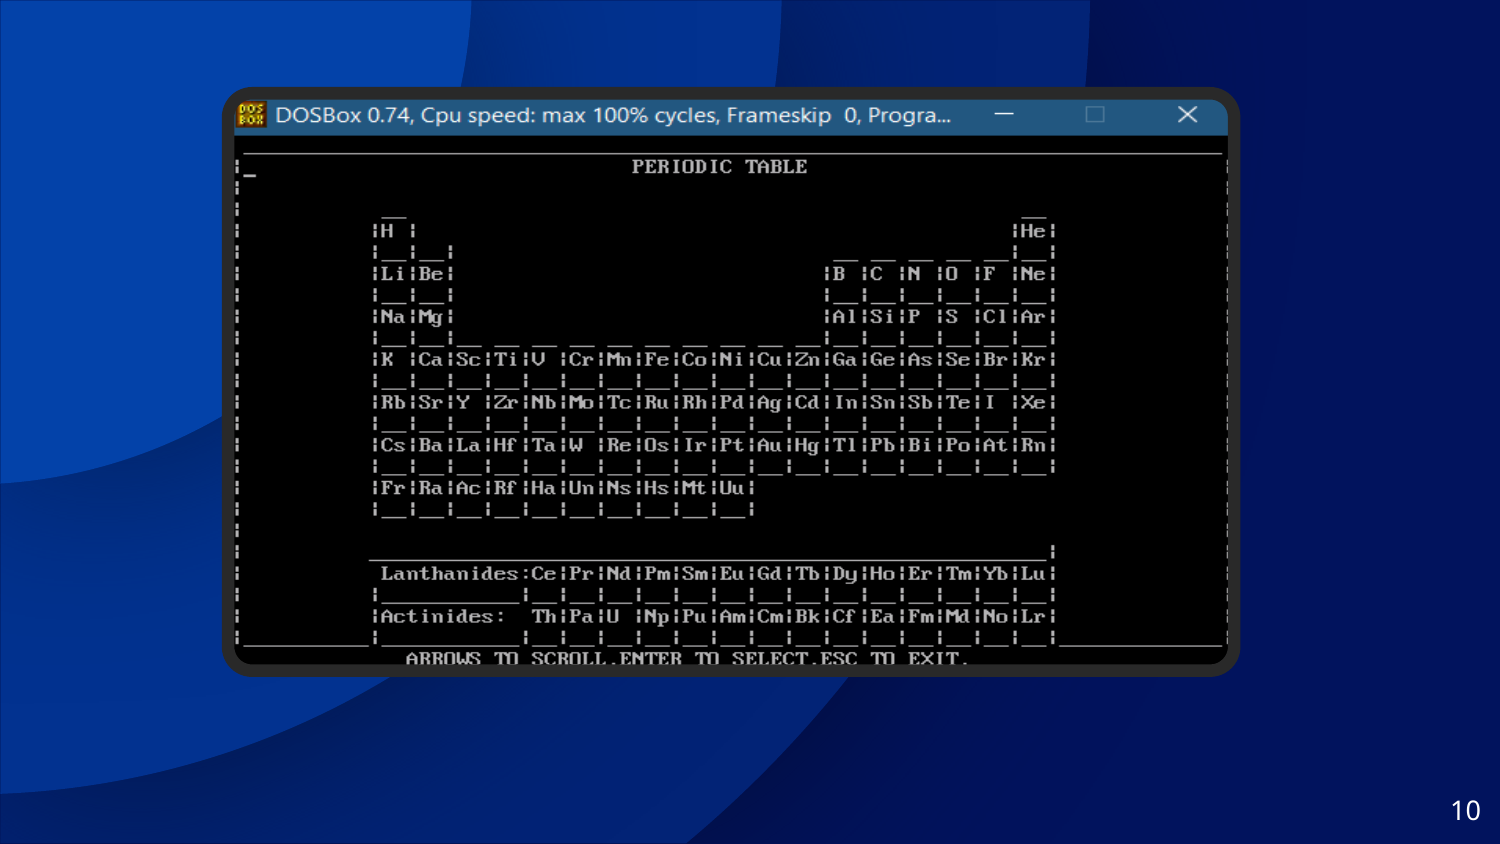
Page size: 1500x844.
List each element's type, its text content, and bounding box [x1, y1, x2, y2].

picture [227, 92, 1235, 671]
slide_number 10 [1391, 779, 1482, 844]
